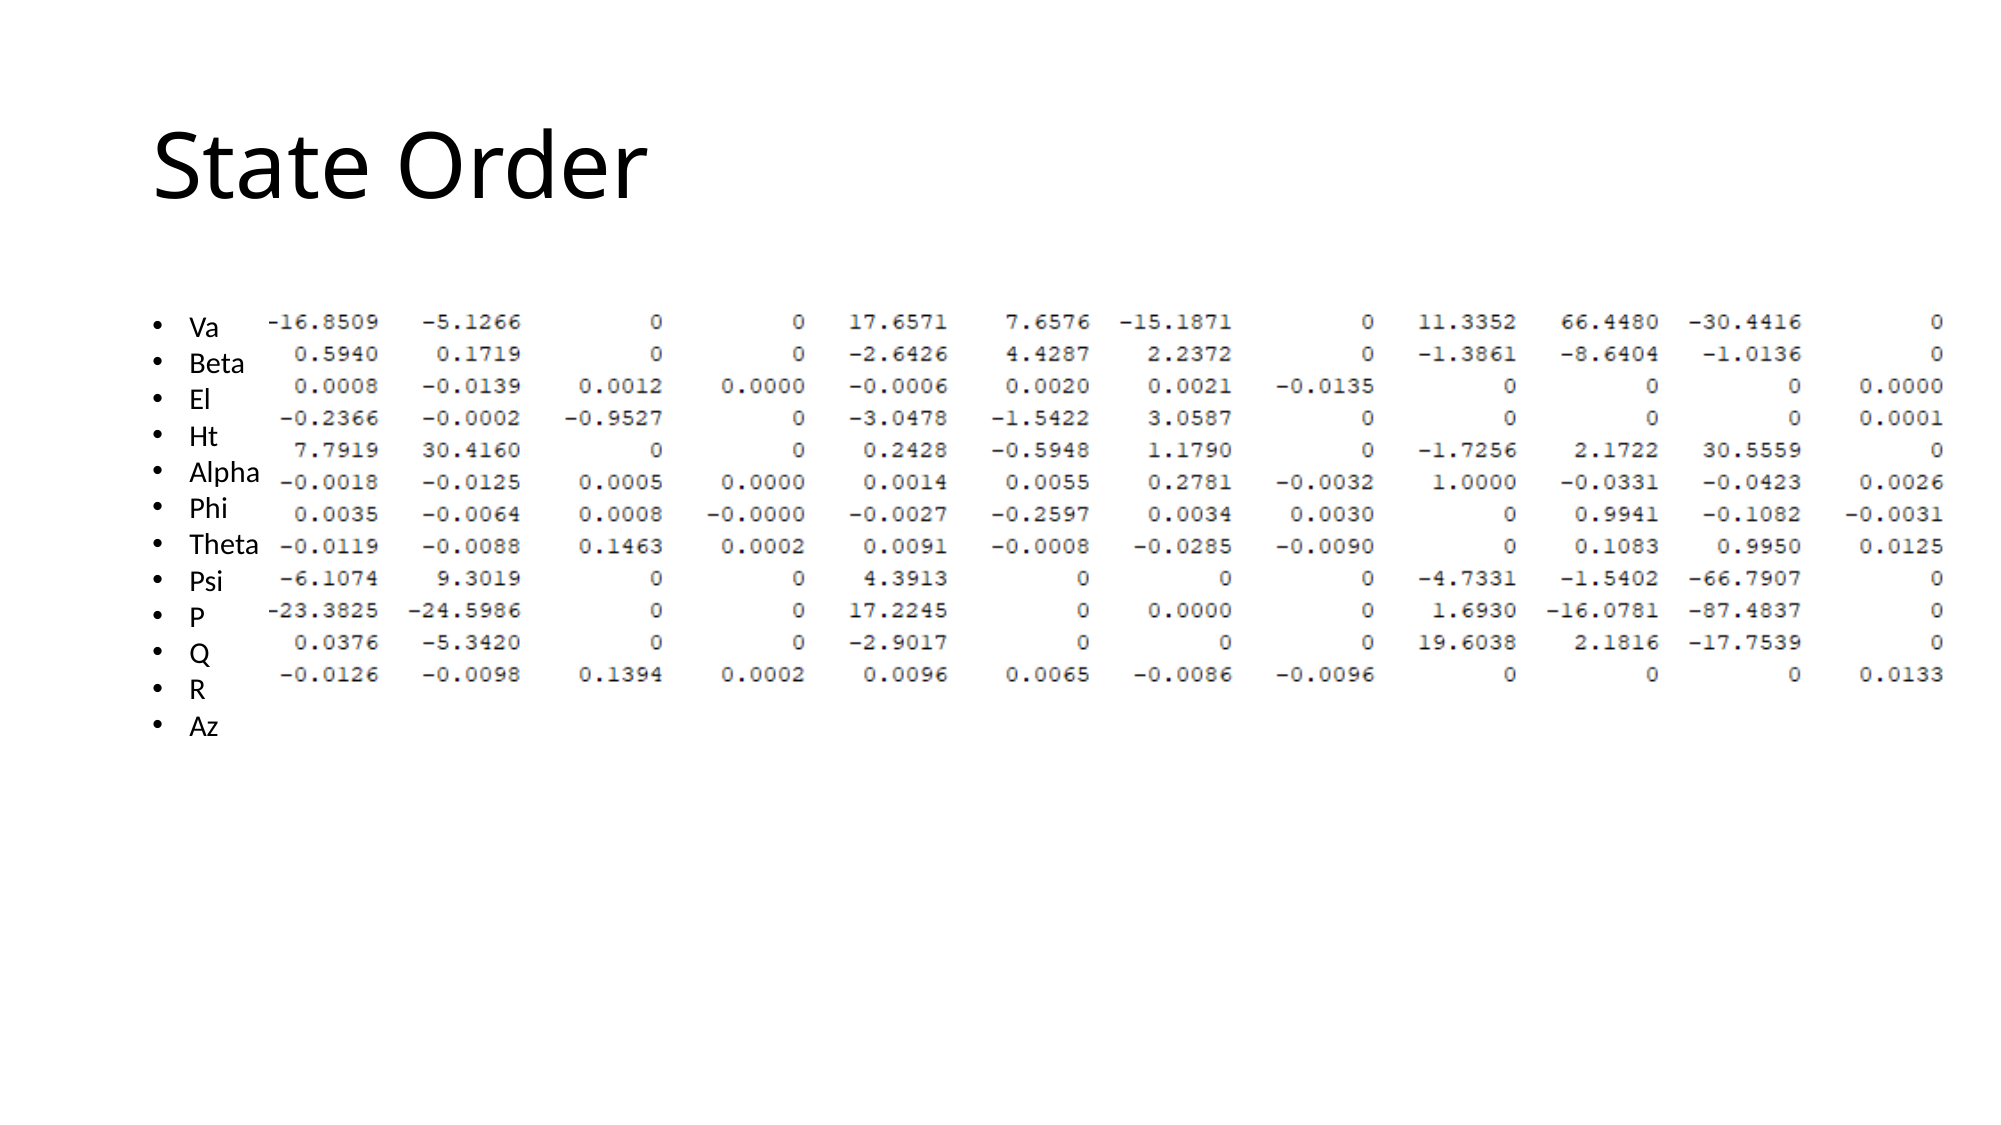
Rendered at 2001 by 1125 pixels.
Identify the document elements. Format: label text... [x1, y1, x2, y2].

title State Order [137, 59, 1863, 278]
picture [269, 299, 1964, 705]
list Va Beta El Ht Alpha Phi Theta Psi P Q R Az [137, 299, 575, 750]
